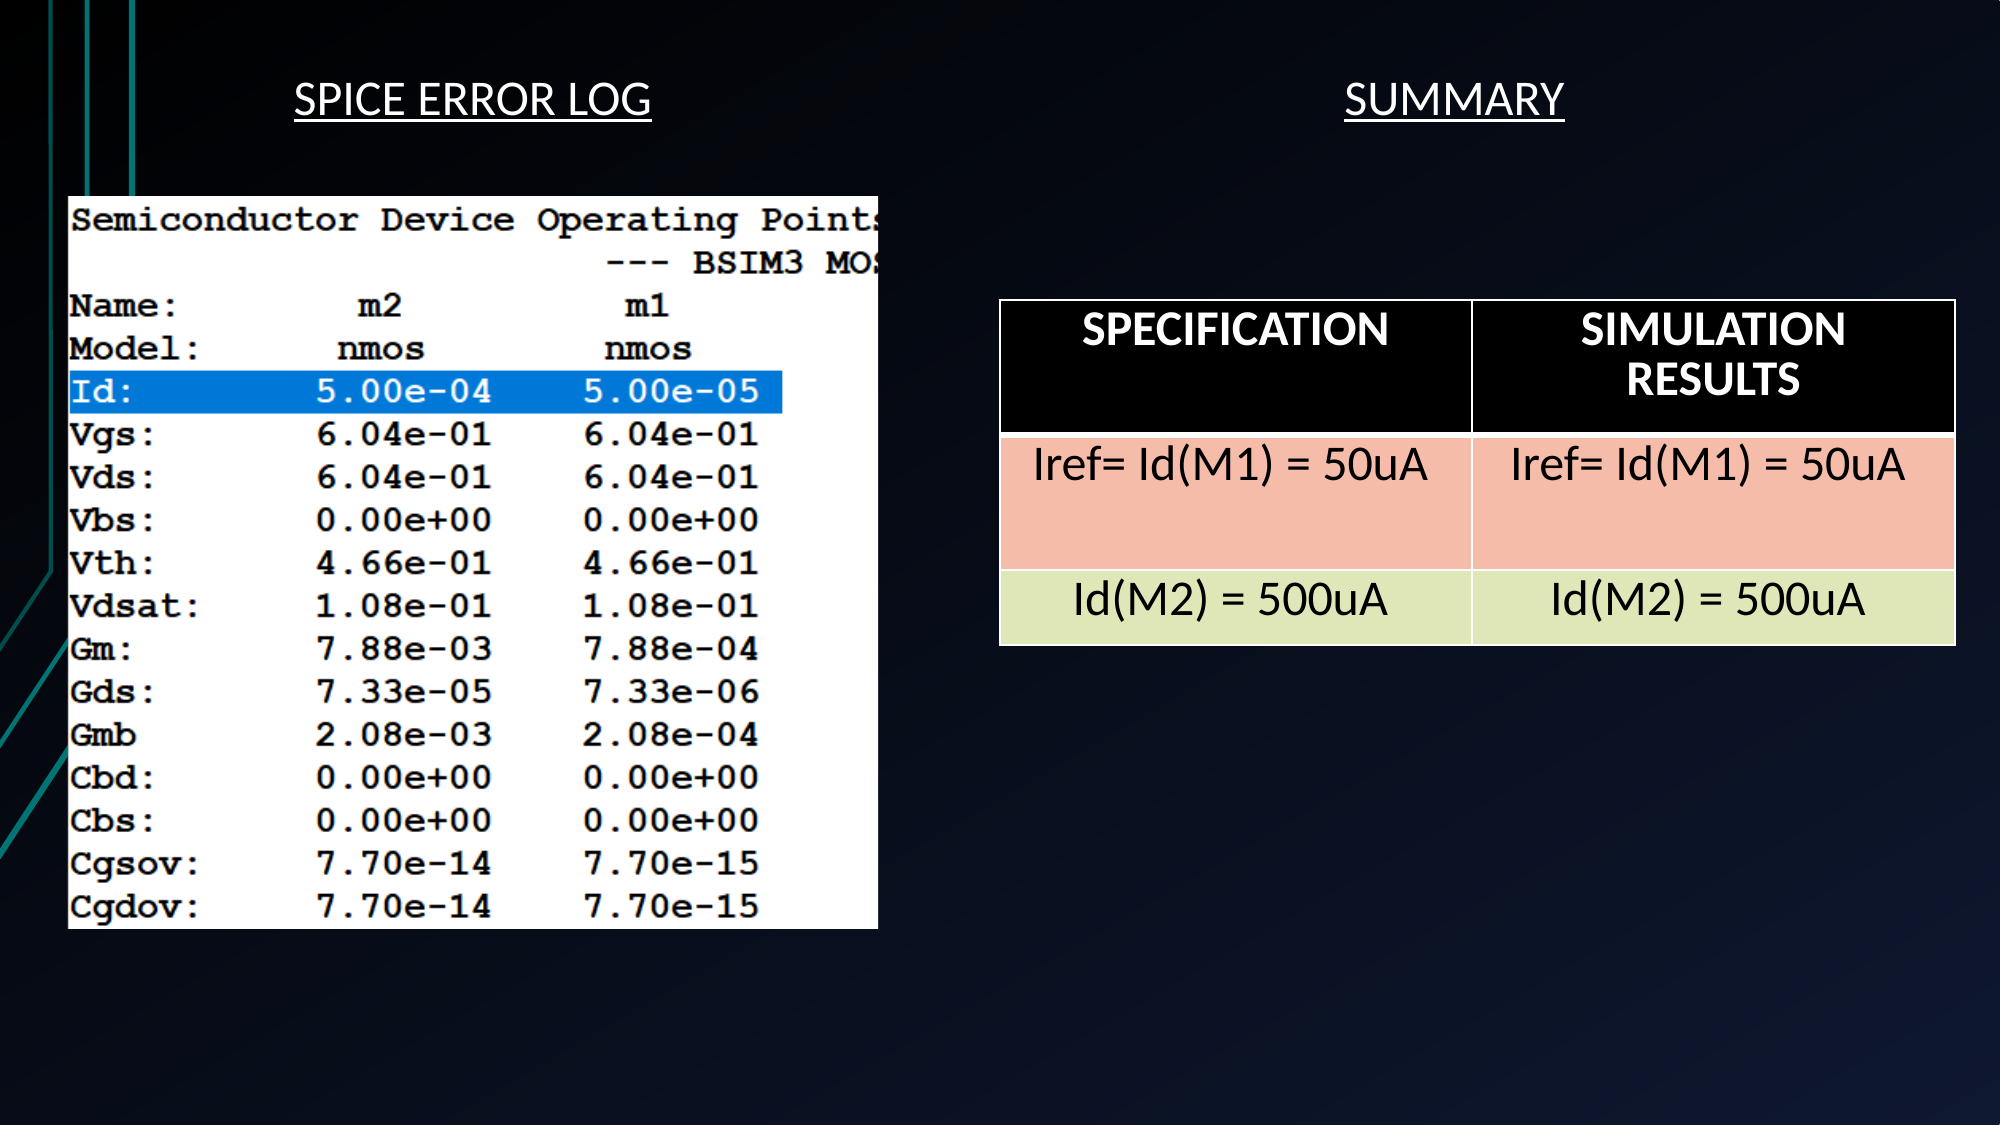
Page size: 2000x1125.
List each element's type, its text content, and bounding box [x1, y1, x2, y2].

table_header SIMULATION RESULTS [1473, 301, 1954, 432]
text_box SUMMARY [953, 58, 1956, 133]
table_cell Iref= Id(M1) = 50uA [1001, 438, 1471, 569]
table_cell Id(M2) = 500uA [1473, 571, 1954, 644]
text_box SPICE ERROR LOG [0, 58, 953, 133]
table_cell Iref= Id(M1) = 50uA [1473, 438, 1954, 569]
table_header SPECIFICATION [1001, 301, 1471, 432]
picture [67, 196, 879, 929]
table_cell Id(M2) = 500uA [1001, 571, 1471, 644]
